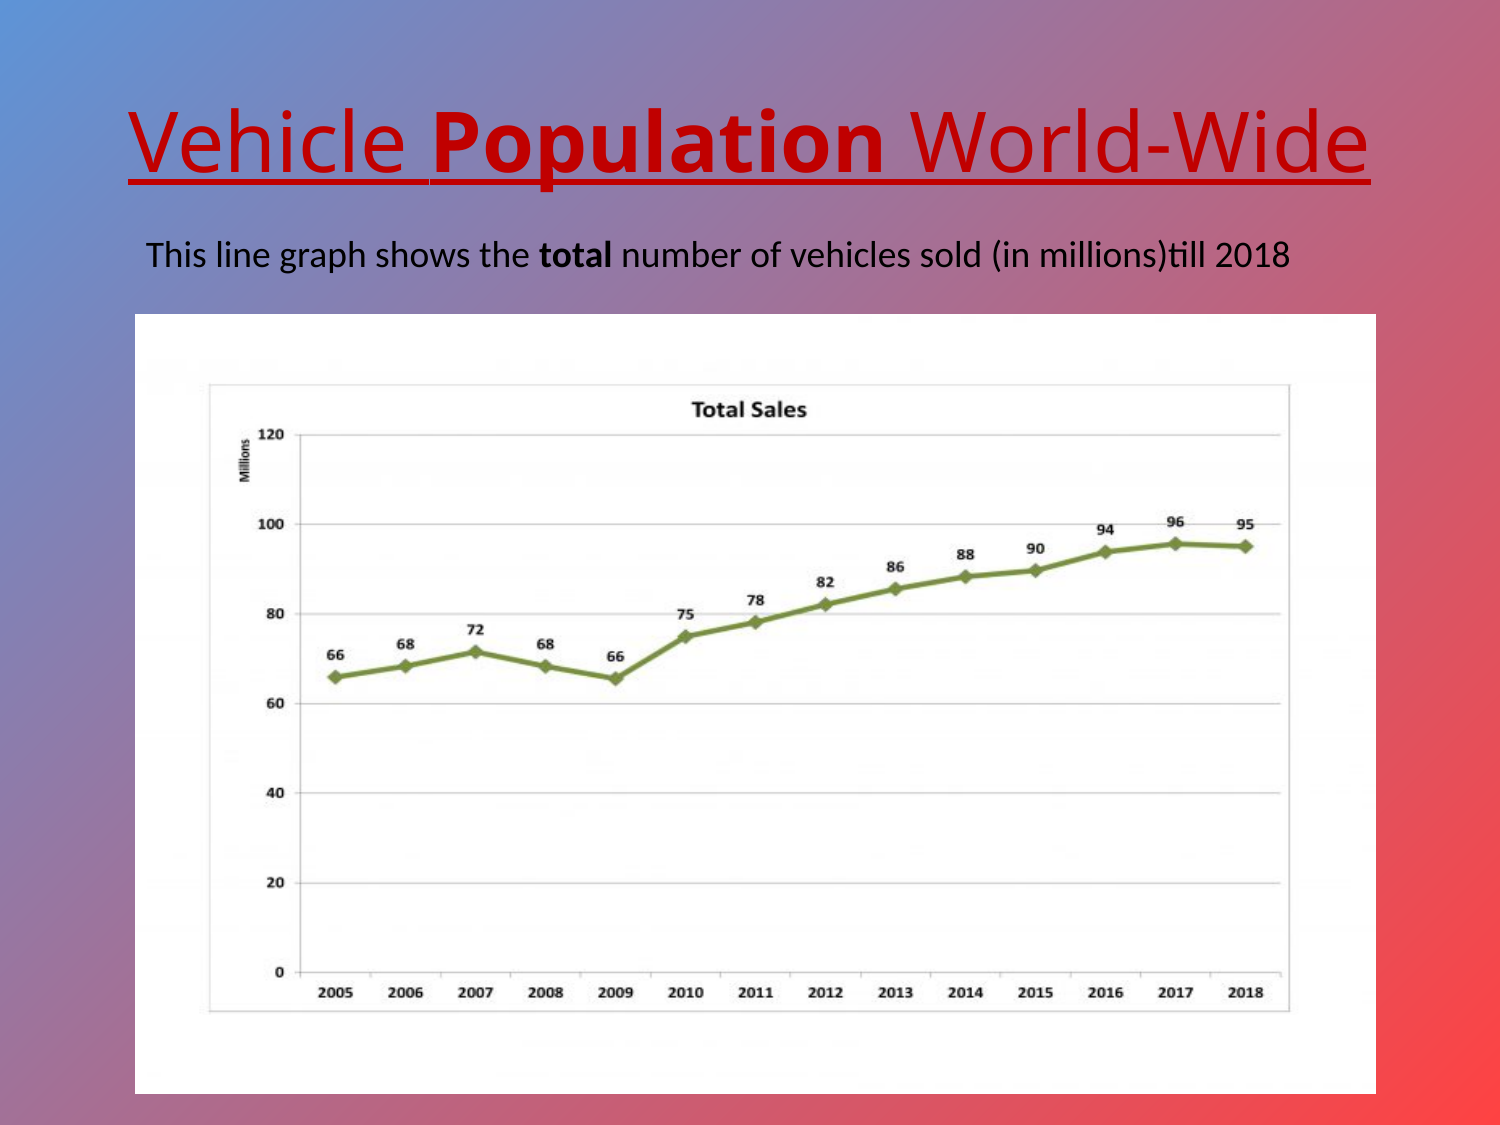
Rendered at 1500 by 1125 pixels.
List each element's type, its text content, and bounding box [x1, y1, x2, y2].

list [135, 314, 1377, 1095]
text_box This line graph shows the total number of vehicles sold (in millions)till 2018 [131, 222, 1307, 283]
title Vehicle Population World-Wide [75, 45, 1425, 233]
